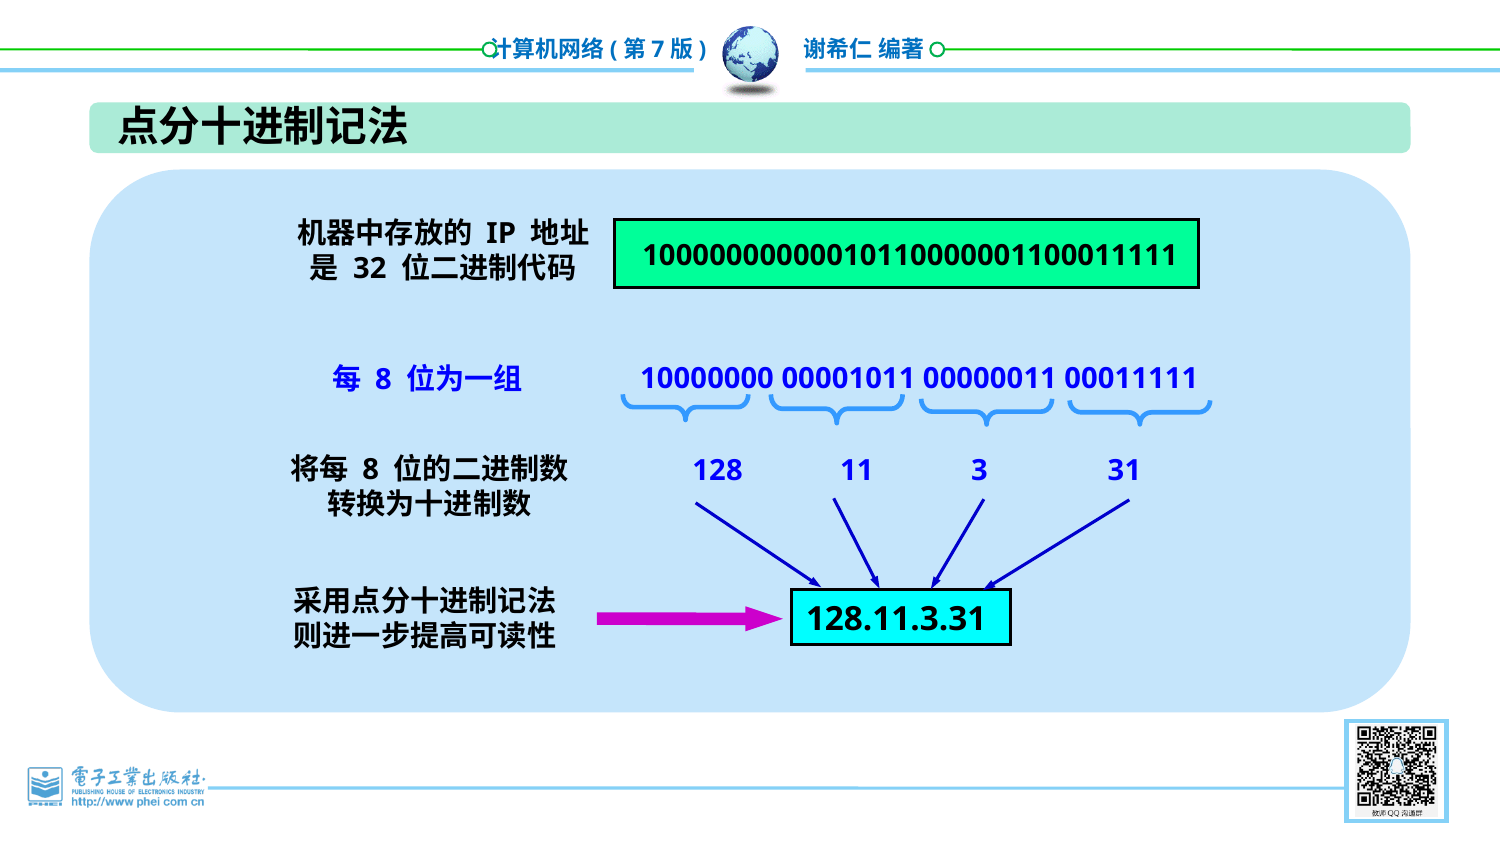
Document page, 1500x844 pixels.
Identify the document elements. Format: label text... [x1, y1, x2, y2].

text_box 点分十进制记法 [102, 92, 425, 158]
picture [720, 24, 780, 100]
text_box 采用点分十进制记法 则进一步提高可读性 [278, 575, 572, 660]
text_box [695, 538, 1130, 591]
text_box [89, 102, 102, 154]
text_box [286, 206, 1199, 293]
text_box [320, 351, 1251, 405]
text_box [596, 614, 783, 623]
text_box [87, 167, 1413, 715]
text_box 128.11.3.31 [791, 599, 1011, 645]
picture [1355, 724, 1438, 817]
text_box [425, 102, 1411, 154]
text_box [278, 393, 1211, 530]
picture [23, 764, 208, 809]
